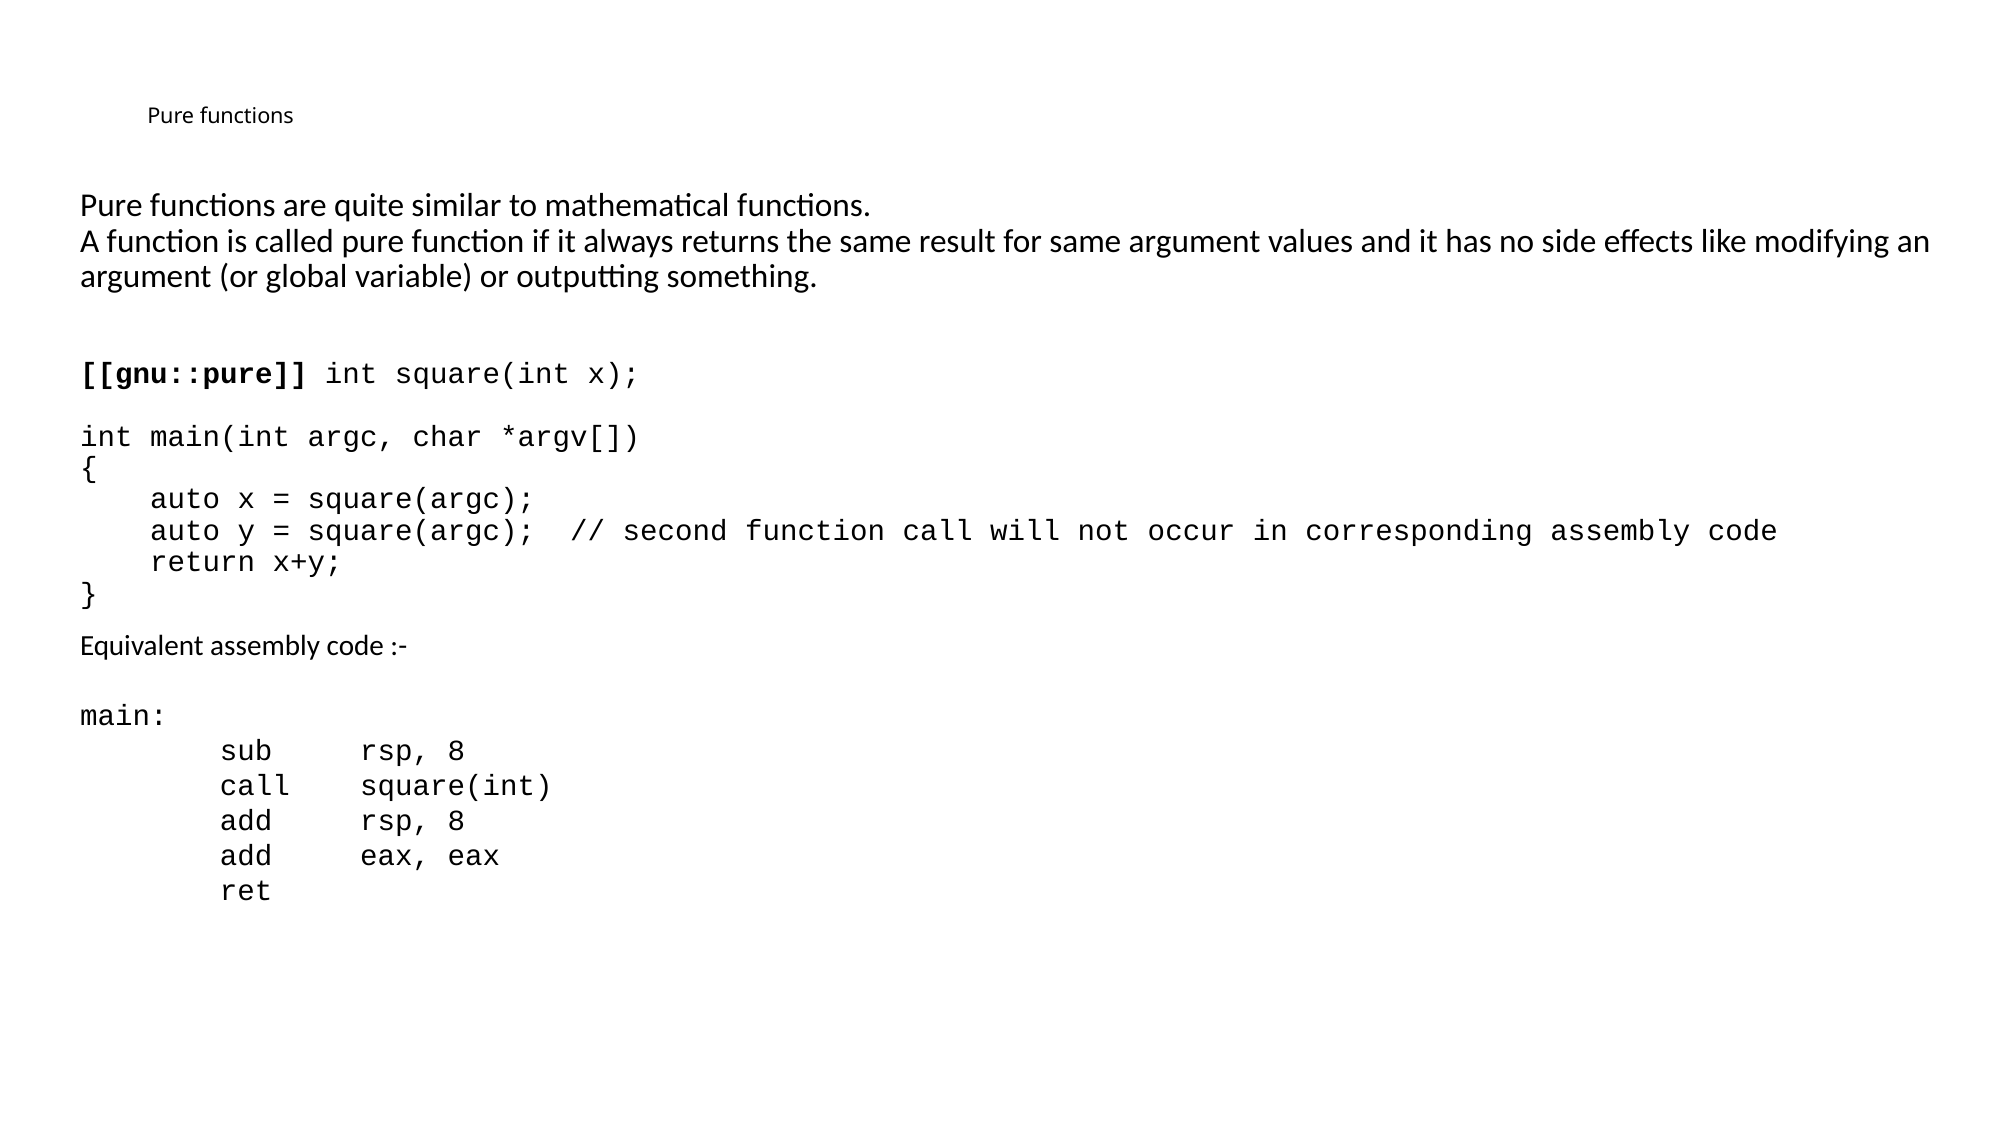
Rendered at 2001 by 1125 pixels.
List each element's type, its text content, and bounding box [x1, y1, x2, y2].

title Pure functions [132, 96, 1858, 165]
list Pure functions are quite similar to mathematical functions. A function is called pure function if it always returns the same result for same argument values and it has no side effects like modifying an argument (or global variable) or outputting something. [[gnu::pure]] int square(int x); int main(int argc, char *argv[]) { auto x = square(argc); auto y = square(argc); // second function call will not occur in corresponding assembly code return x+y; } Equivalent assembly code :- main: sub rsp, 8 call square(int) add rsp, 8 add eax, eax ret [64, 179, 1975, 1067]
